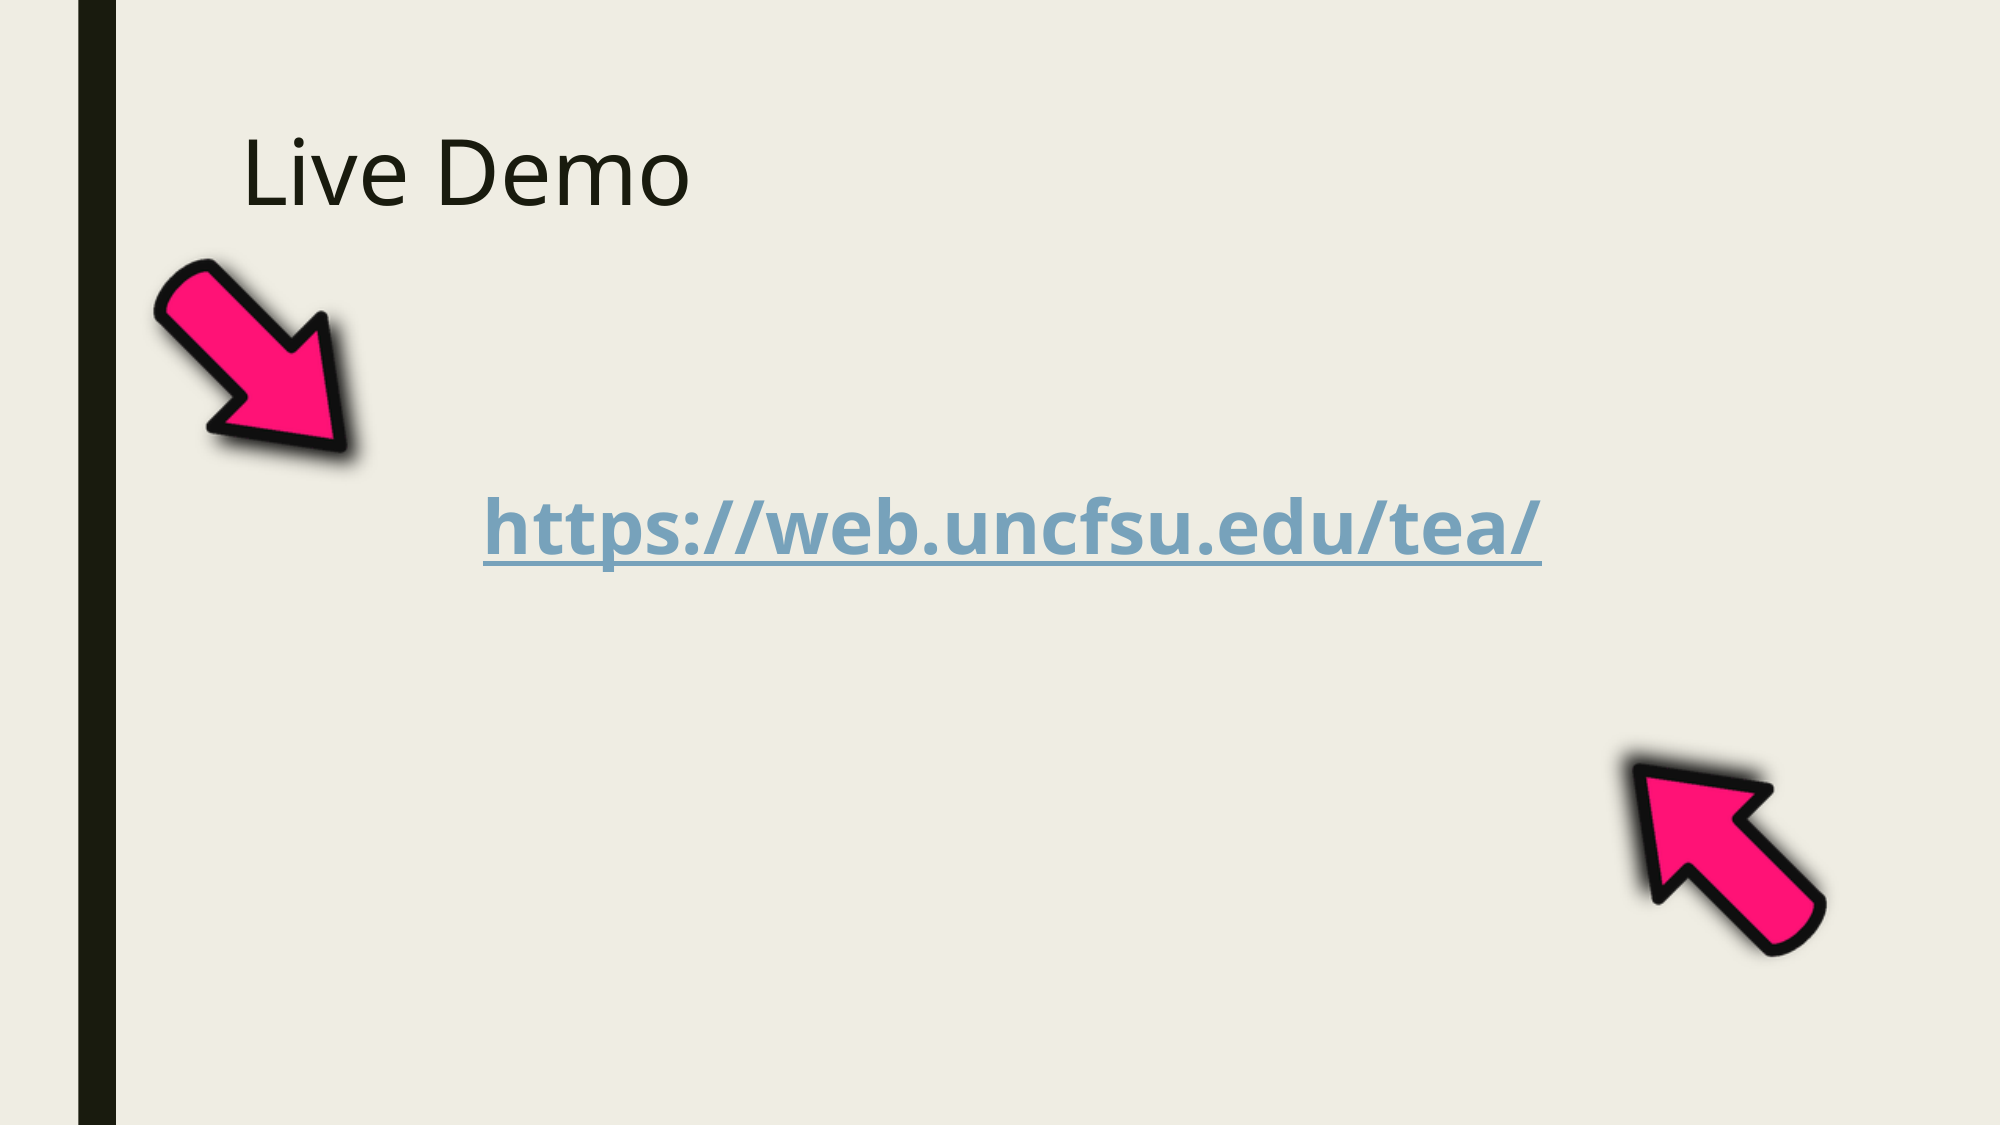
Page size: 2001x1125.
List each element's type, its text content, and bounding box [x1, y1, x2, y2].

title Live Demo [225, 112, 1800, 357]
picture [1568, 698, 1882, 1012]
picture [98, 204, 412, 518]
list https://web.uncfsu.edu/tea/ [225, 375, 1800, 963]
